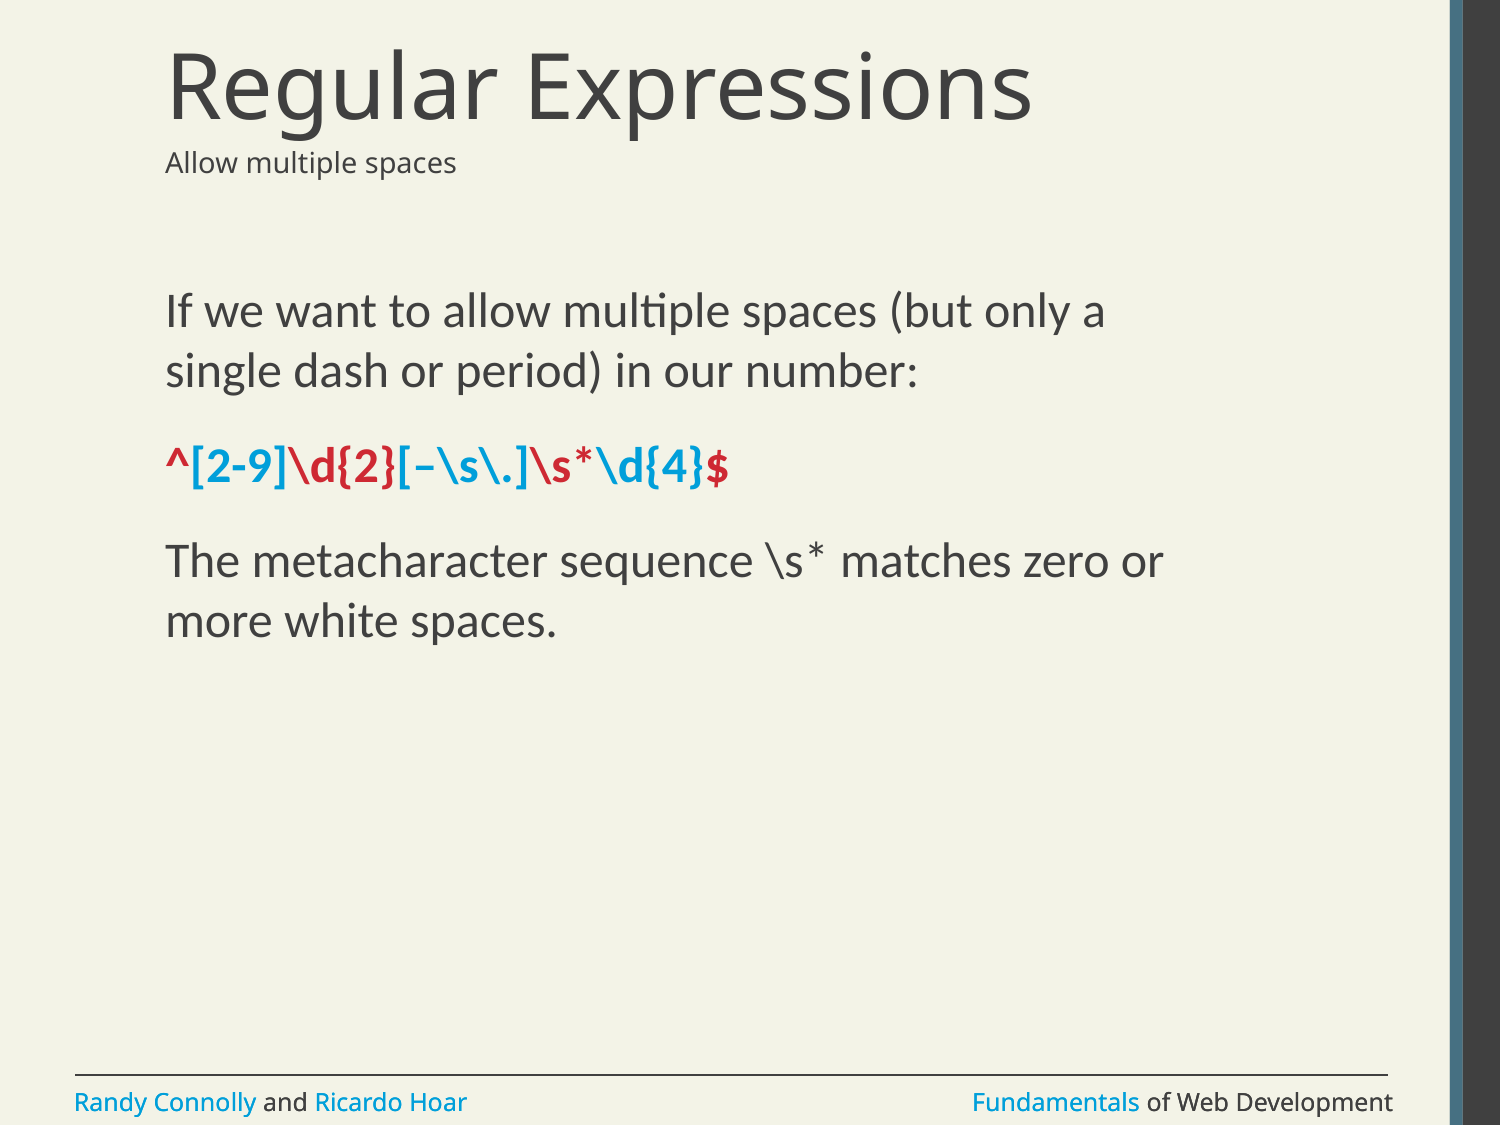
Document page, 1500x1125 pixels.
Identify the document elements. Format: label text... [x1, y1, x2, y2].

title Regular Expressions [150, 20, 1425, 188]
list If we want to allow multiple spaces (but only a single dash or period) in our number: ^[2-9]\d{2}[–\s\.]\s*\d{4}$ The metacharacter sequence \s* matches zero or more white spaces. [150, 270, 1200, 1013]
list Allow multiple spaces [150, 137, 1200, 188]
